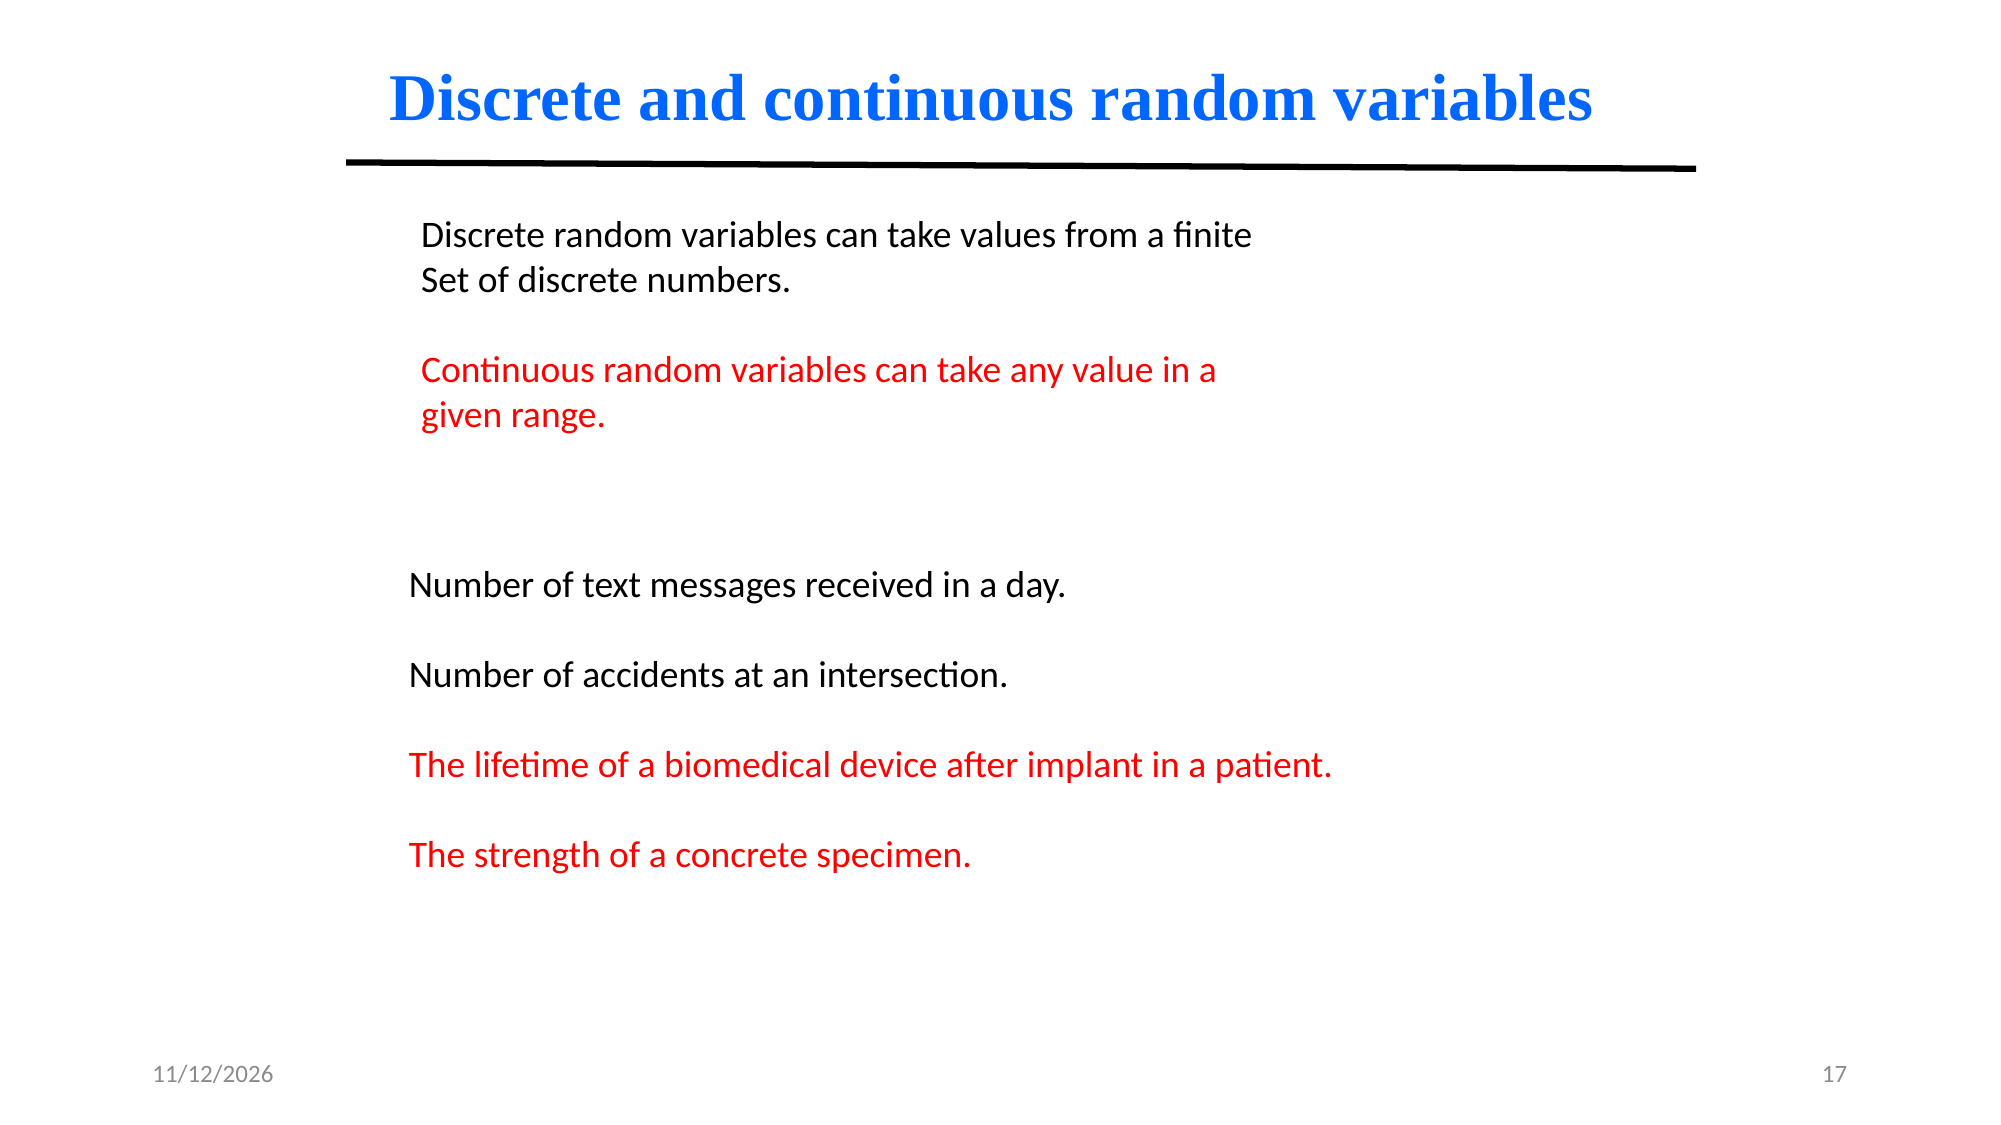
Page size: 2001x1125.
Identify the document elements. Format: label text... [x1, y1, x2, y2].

text_box Discrete random variables can take values from a finite Set of discrete numbers. Continuous random variables can take any value in a given range. [406, 202, 1277, 443]
text_box Number of text messages received in a day. Number of accidents at an intersection. The lifetime of a biomedical device after implant in a patient. The strength of a concrete specimen. [393, 507, 1349, 972]
text_box Discrete and continuous random variables [374, 0, 1713, 188]
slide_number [137, 1042, 588, 1103]
slide_number 17 [1412, 1042, 1863, 1103]
